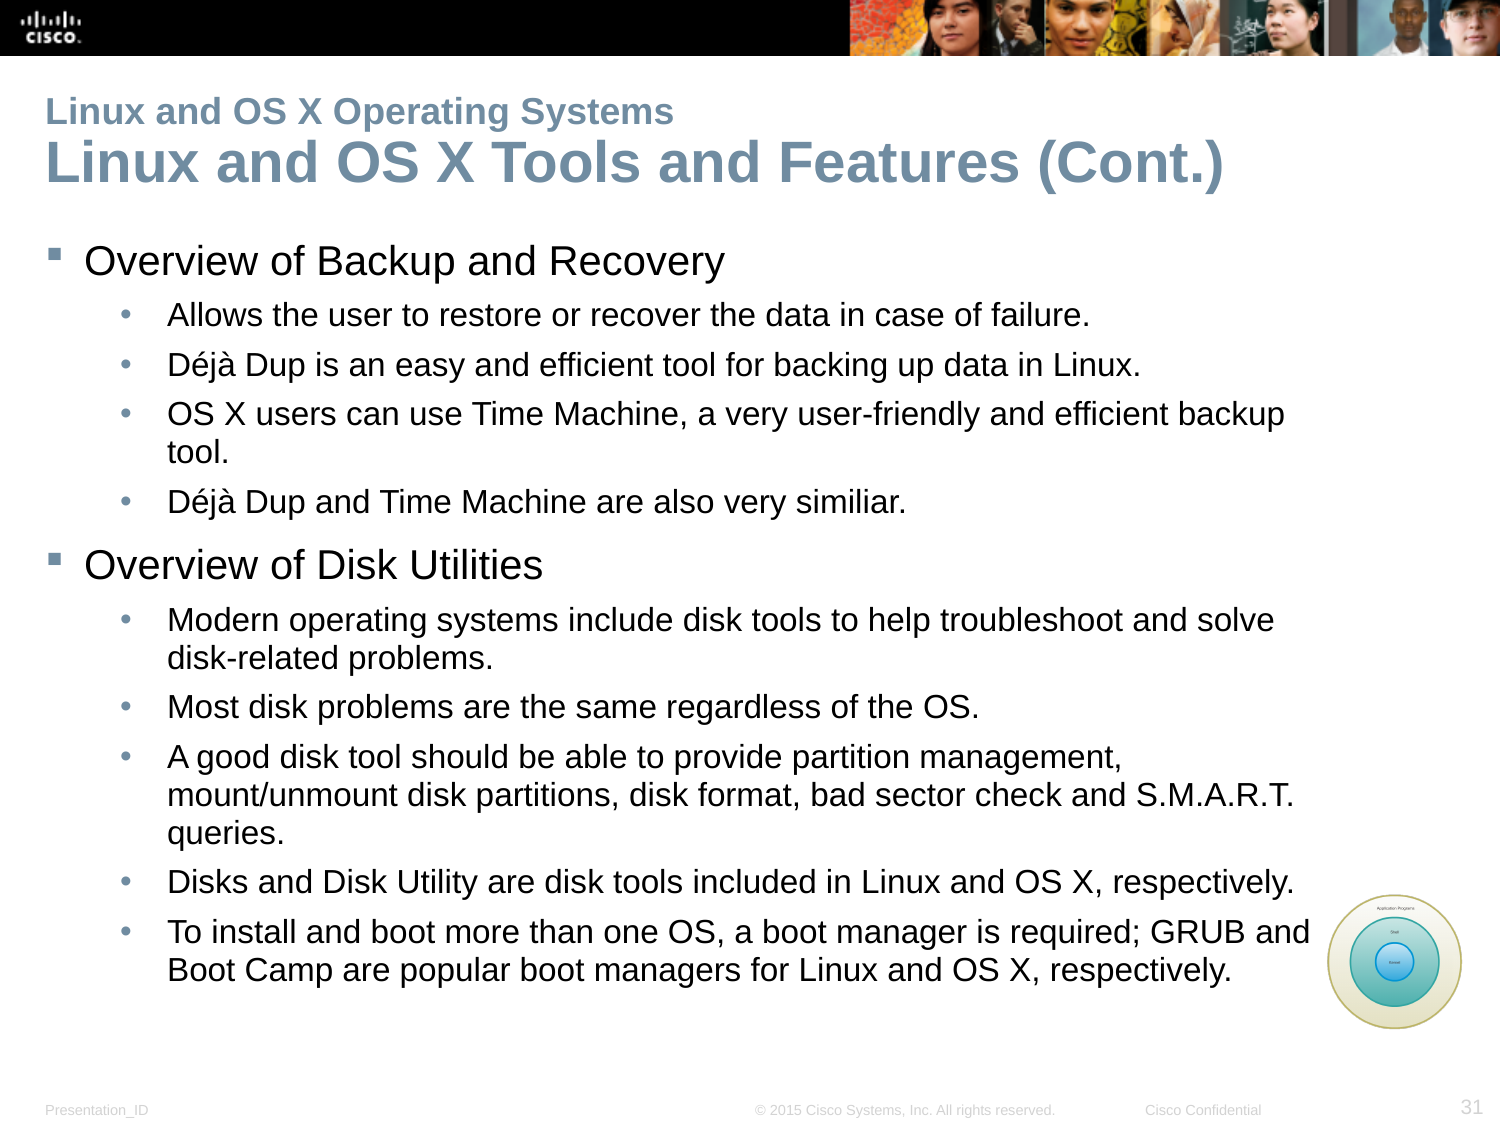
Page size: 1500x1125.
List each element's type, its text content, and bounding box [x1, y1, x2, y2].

picture [0, 0, 1500, 56]
list Overview of Backup and Recovery Allows the user to restore or recover the data in case of failure. Déjà Dup is an easy and efficient tool for backing up data in Linux. OS X users can use Time Machine, a very user-friendly and efficient backup tool. Déjà Dup and Time Machine are also very similiar. Overview of Disk Utilities Modern operating systems include disk tools to help troubleshoot and solve disk-related problems. Most disk problems are the same regardless of the OS. A good disk tool should be able to provide partition management, mount/unmount disk partitions, disk format, bad sector check and S.M.A.R.T. queries. Disks and Disk Utility are disk tools included in Linux and OS X, respectively. To install and boot more than one OS, a boot manager is required; GRUB and Boot Camp are popular boot managers for Linux and OS X, respectively. [31, 230, 1336, 1035]
title Linux and OS X Operating Systems Linux and OS X Tools and Features (Cont.) [31, 64, 1471, 203]
picture [1319, 890, 1472, 1035]
